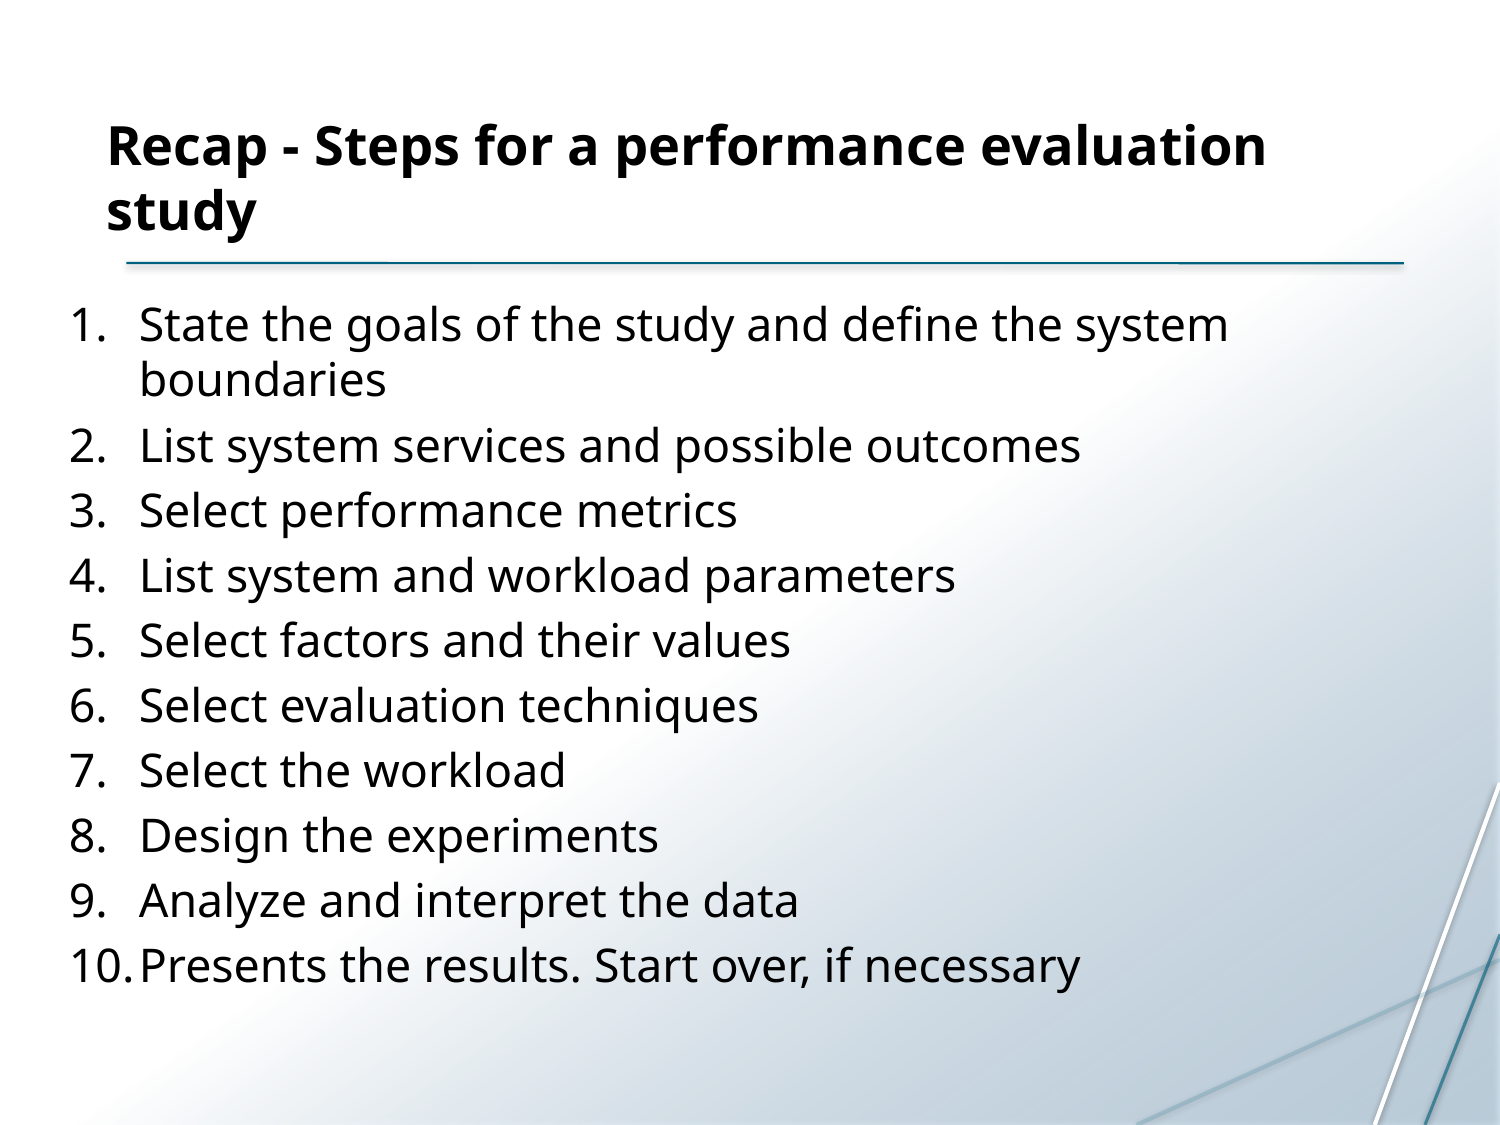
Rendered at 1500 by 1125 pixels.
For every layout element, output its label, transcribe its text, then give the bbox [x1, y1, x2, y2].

list State the goals of the study and define the system boundaries List system services and possible outcomes Select performance metrics List system and workload parameters Select factors and their values Select evaluation techniques Select the workload Design the experiments Analyze and interpret the data Presents the results. Start over, if necessary [54, 287, 1404, 1005]
title Recap - Steps for a performance evaluation study [91, 49, 1426, 249]
